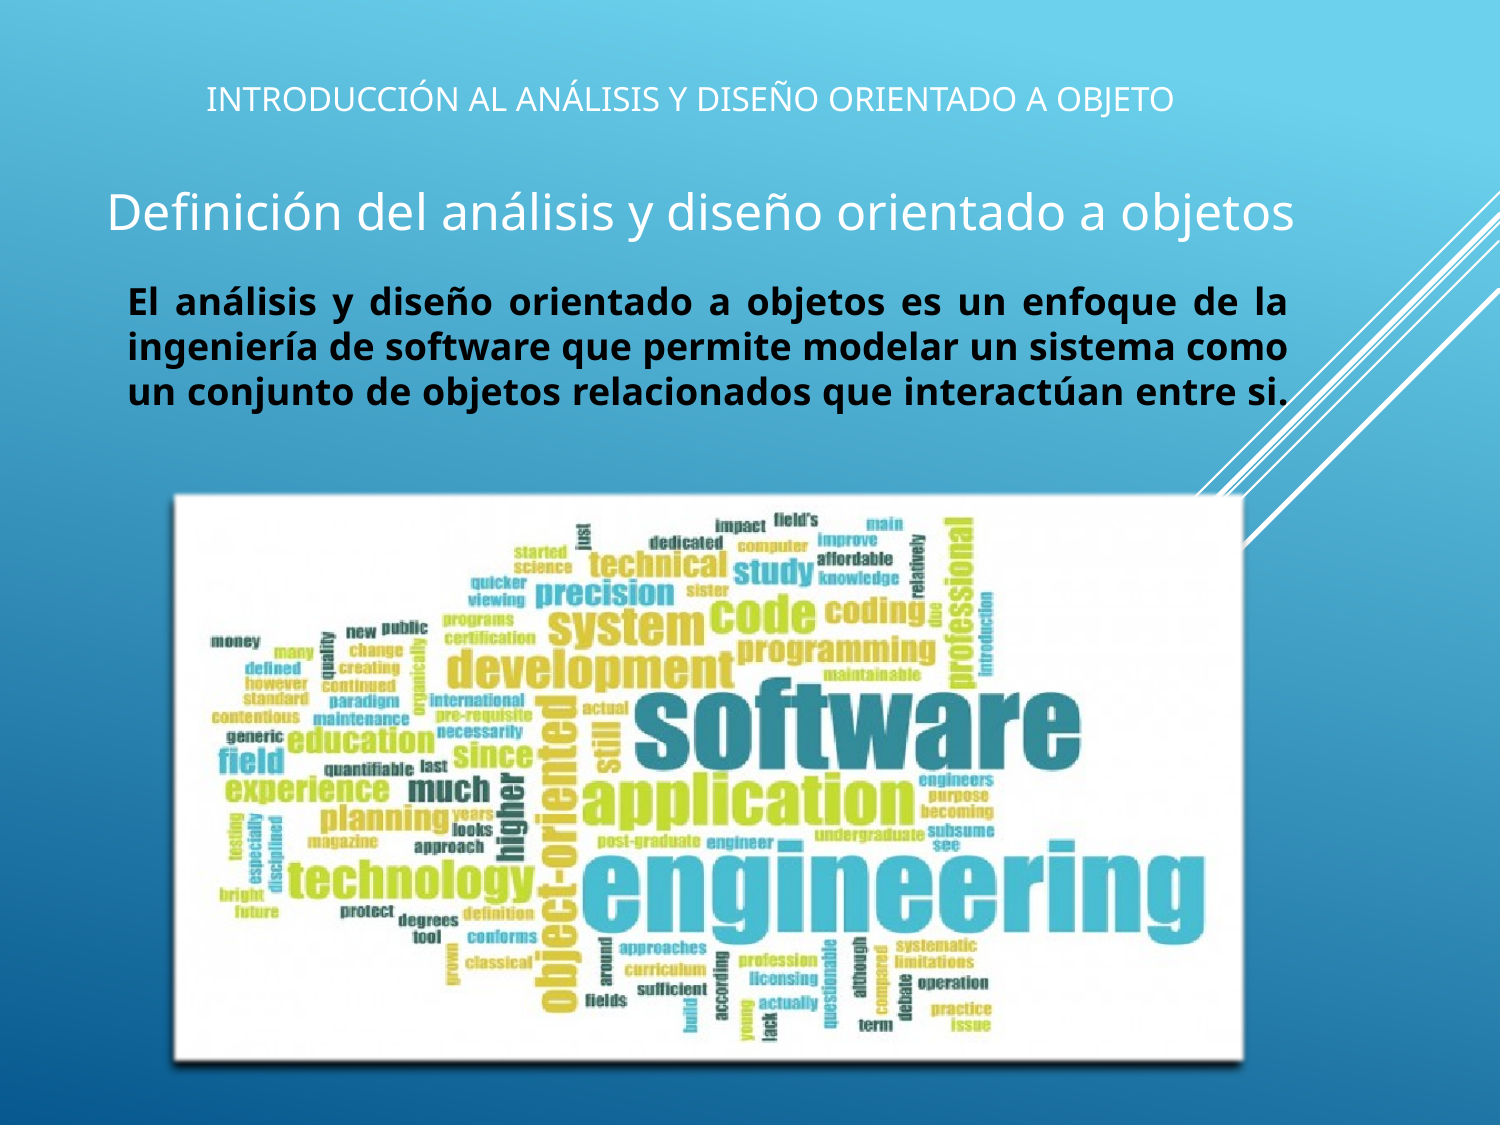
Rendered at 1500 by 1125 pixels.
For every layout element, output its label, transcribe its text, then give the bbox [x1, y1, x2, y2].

subtitle El análisis y diseño orientado a objetos es un enfoque de la ingeniería de software que permite modelar un sistema como un conjunto de objetos relacionados que interactúan entre si. [112, 293, 1306, 480]
picture [170, 491, 1247, 1064]
text_box Definición del análisis y diseño orientado a objetos [91, 172, 1311, 293]
title Introducción al Análisis y Diseño Orientado a Objeto [18, 30, 1365, 126]
